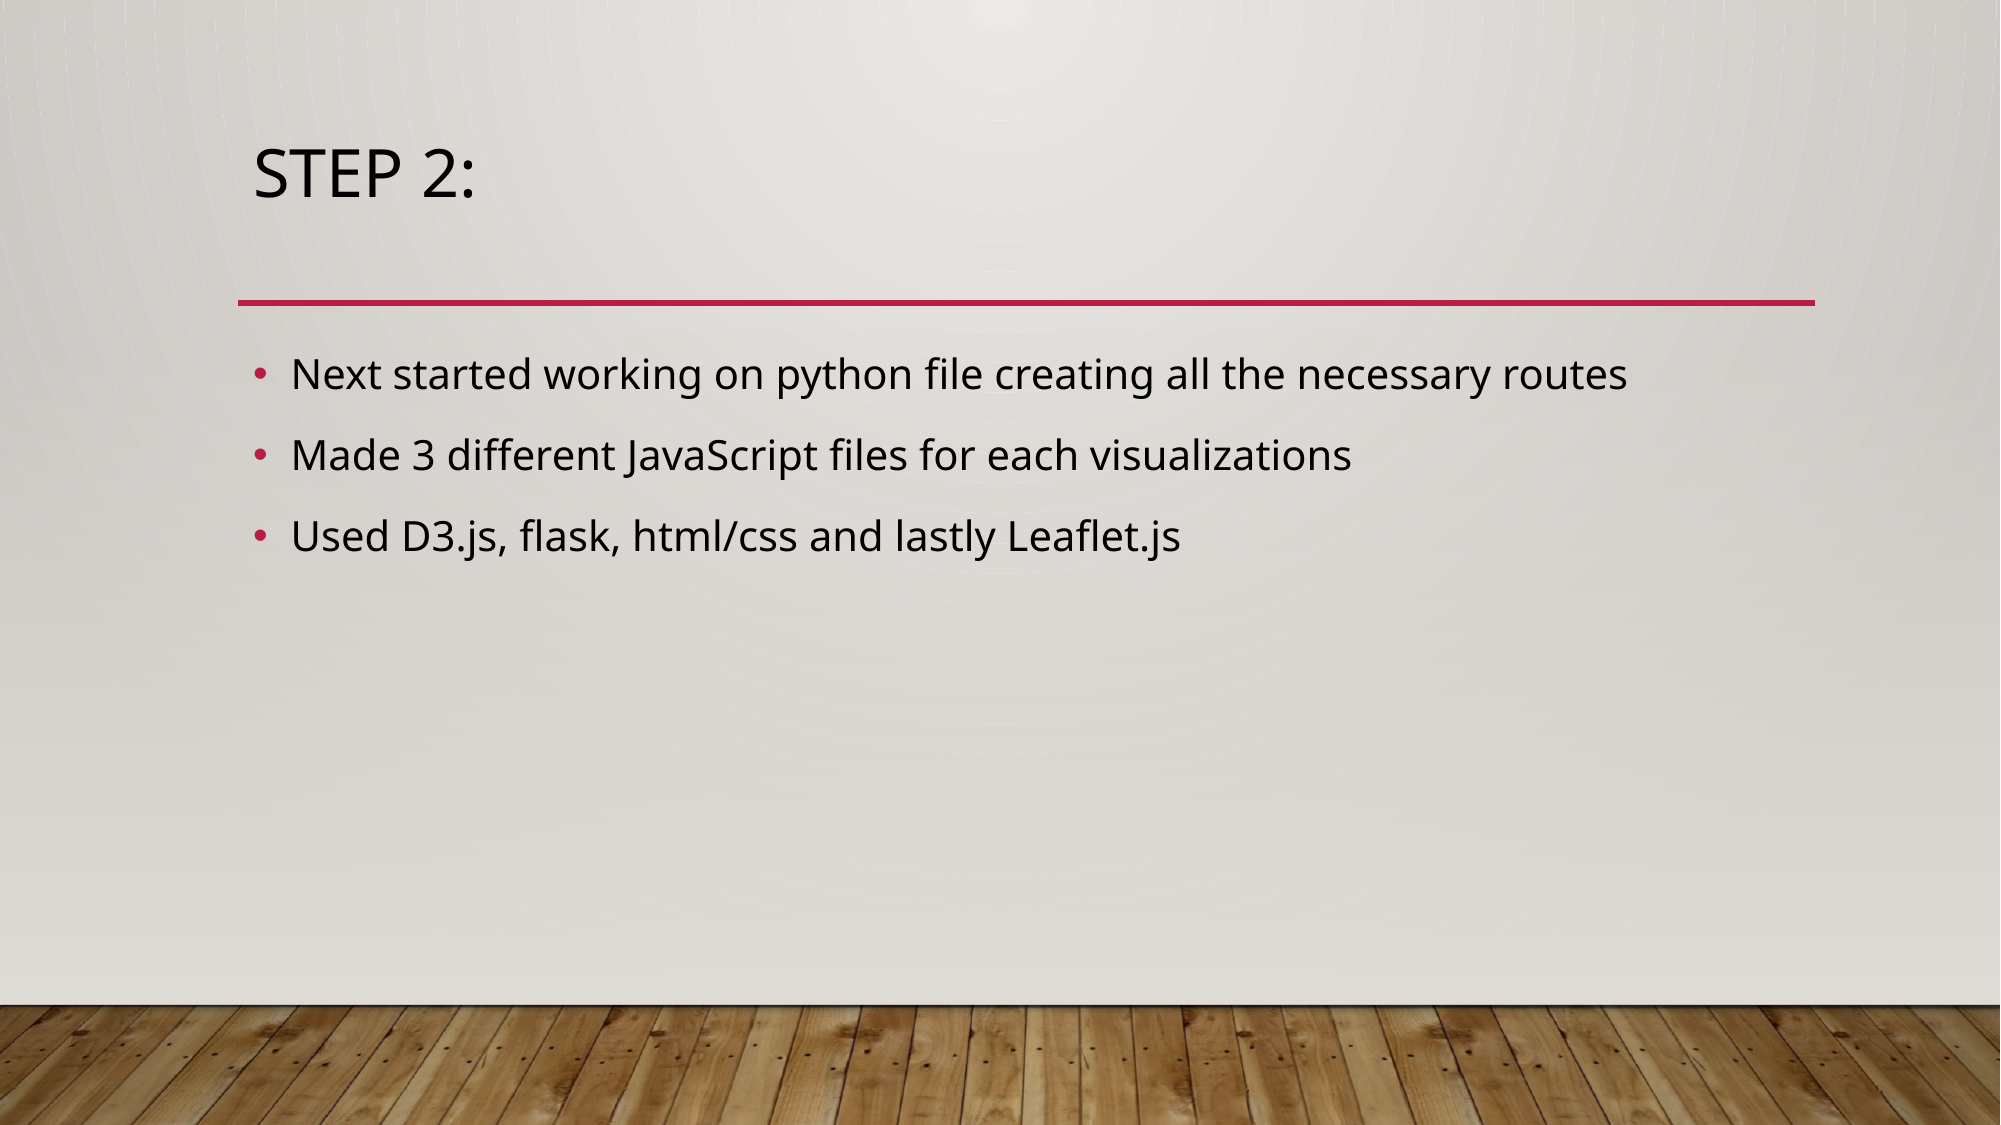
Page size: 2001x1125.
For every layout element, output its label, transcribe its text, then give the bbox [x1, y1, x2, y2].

title Step 2: [238, 131, 1814, 305]
list Next started working on python file creating all the necessary routes Made 3 different JavaScript files for each visualizations Used D3.js, flask, html/css and lastly Leaflet.js [238, 330, 1814, 736]
picture [0, 1005, 2000, 1125]
